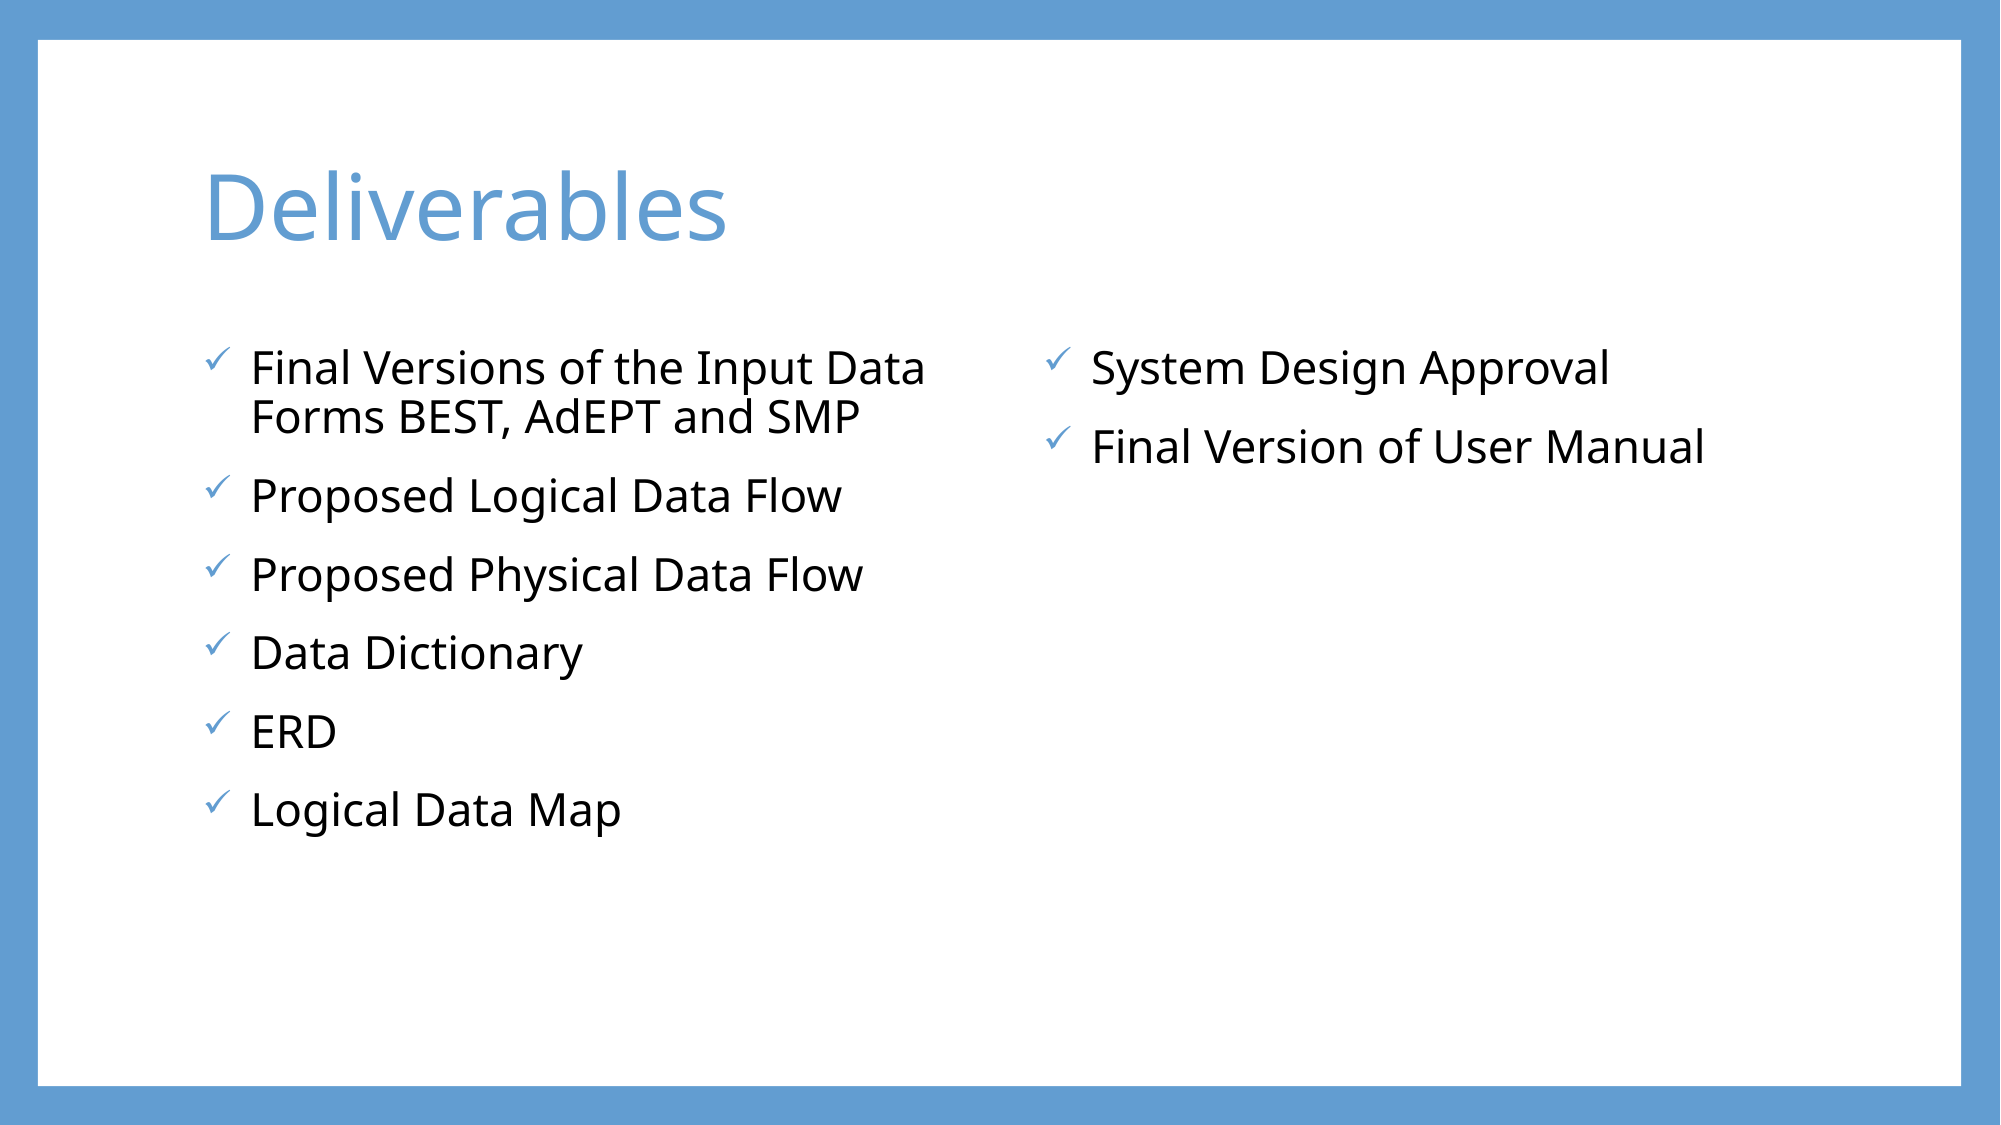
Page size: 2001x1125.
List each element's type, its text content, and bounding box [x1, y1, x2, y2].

title Deliverables [187, 99, 1808, 323]
list System Design Approval Final Version of User Manual [1028, 337, 1809, 998]
list Final Versions of the Input Data Forms BEST, AdEPT and SMP Proposed Logical Data Flow Proposed Physical Data Flow Data Dictionary ERD Logical Data Map [187, 337, 968, 998]
